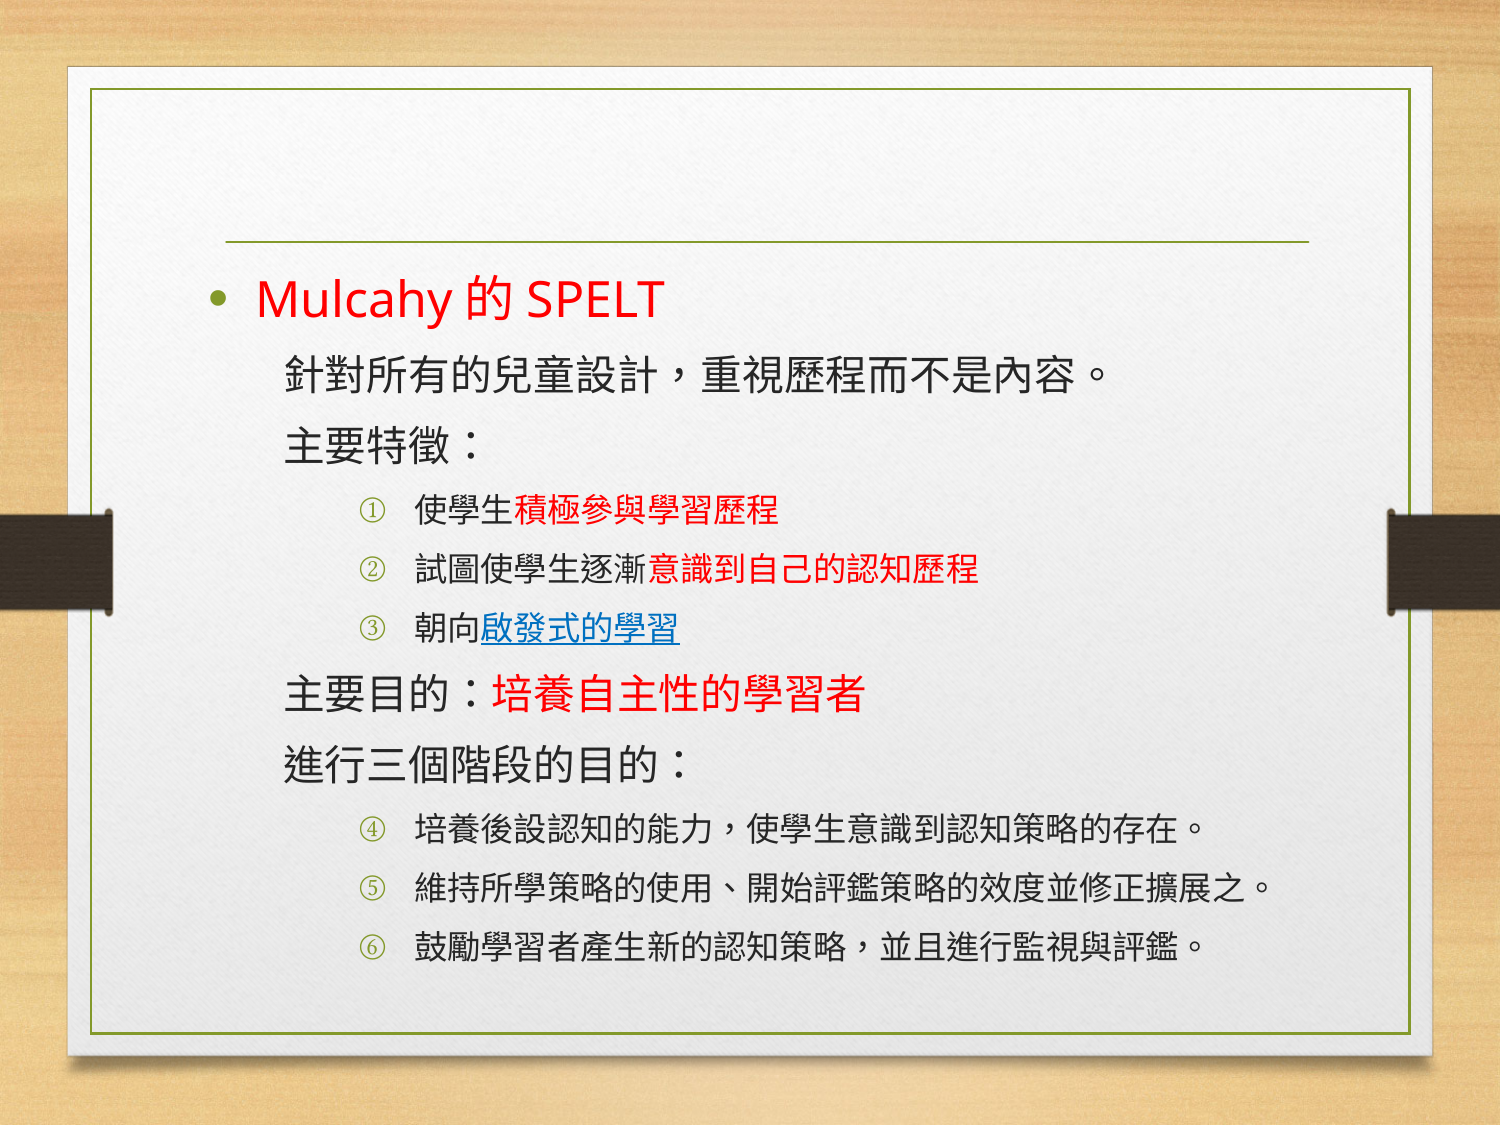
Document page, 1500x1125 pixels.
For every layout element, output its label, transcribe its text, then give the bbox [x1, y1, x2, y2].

list Mulcahy的SPELT 針對所有的兒童設計，重視歷程而不是內容。 主要特徵： 使學生積極參與學習歷程 試圖使學生逐漸意識到自己的認知歷程 朝向啟發式的學習 主要目的：培養自主性的學習者 進行三個階段的目的： 培養後設認知的能力，使學生意識到認知策略的存在。 維持所學策略的使用、開始評鑑策略的效度並修正擴展之。 鼓勵學習者產生新的認知策略，並且進行監視與評鑑。 [193, 260, 1309, 1032]
picture [0, 0, 1500, 1125]
